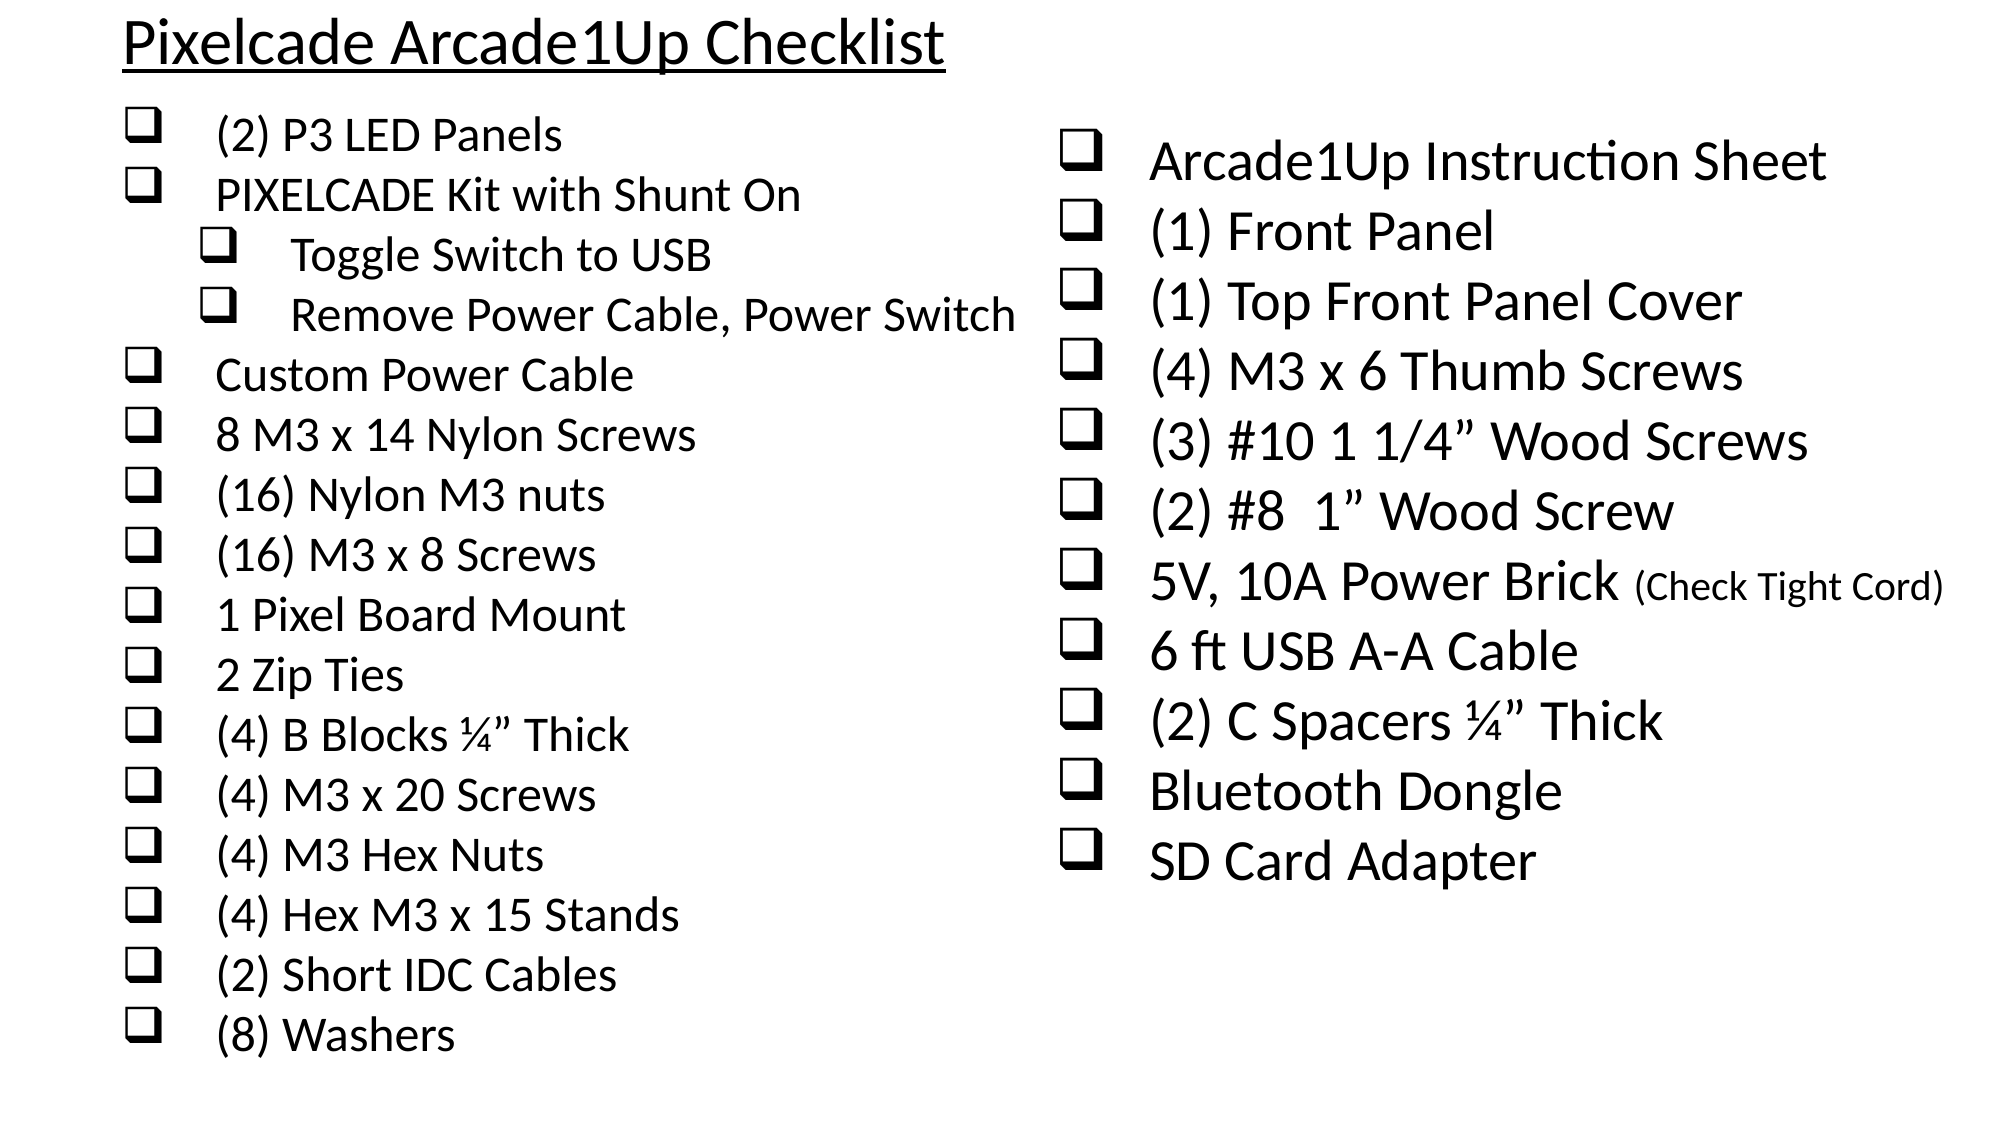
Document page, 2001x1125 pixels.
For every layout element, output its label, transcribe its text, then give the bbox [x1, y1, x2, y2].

text_box Pixelcade Arcade1Up Checklist [107, 0, 962, 86]
text_box (2) P3 LED Panels PIXELCADE Kit with Shunt On Toggle Switch to USB Remove Power Cable, Power Switch Custom Power Cable 8 M3 x 14 Nylon Screws (16) Nylon M3 nuts (16) M3 x 8 Screws 1 Pixel Board Mount 2 Zip Ties (4) B Blocks ¼” Thick (4) M3 x 20 Screws (4) M3 Hex Nuts (4) Hex M3 x 15 Stands (2) Short IDC Cables (8) Washers [106, 94, 1032, 1125]
text_box Arcade1Up Instruction Sheet (1) Front Panel (1) Top Front Panel Cover (4) M3 x 6 Thumb Screws (3) #10 1 1/4” Wood Screws (2) #8 1” Wood Screw 5V, 10A Power Brick (Check Tight Cord) 6 ft USB A-A Cable (2) C Spacers ¼” Thick Bluetooth Dongle SD Card Adapter [1040, 114, 1961, 970]
